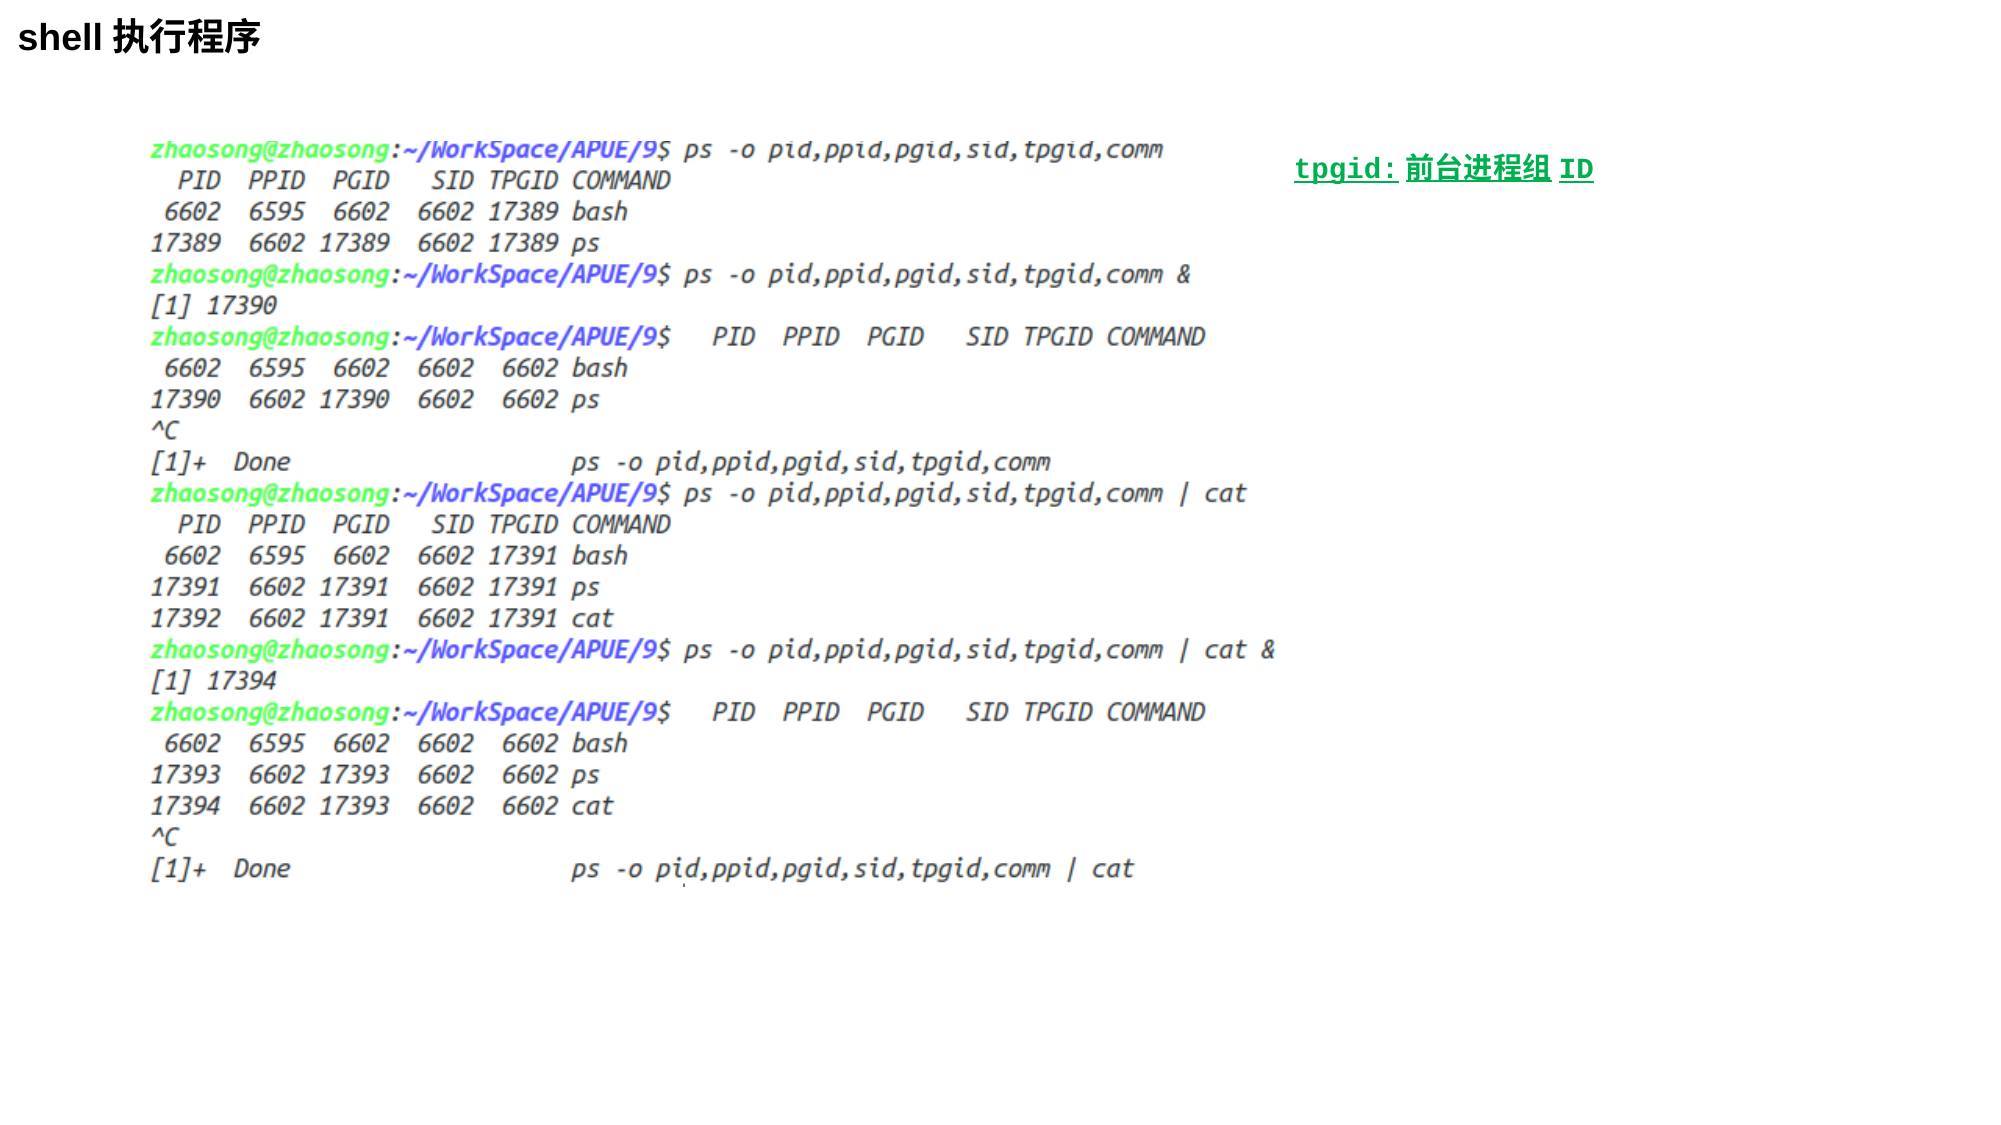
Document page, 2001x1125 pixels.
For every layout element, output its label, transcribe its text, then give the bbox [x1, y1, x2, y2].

text_box shell执行程序 [3, 5, 698, 66]
picture [149, 141, 1279, 887]
text_box tpgid:前台进程组ID [1279, 141, 1893, 332]
